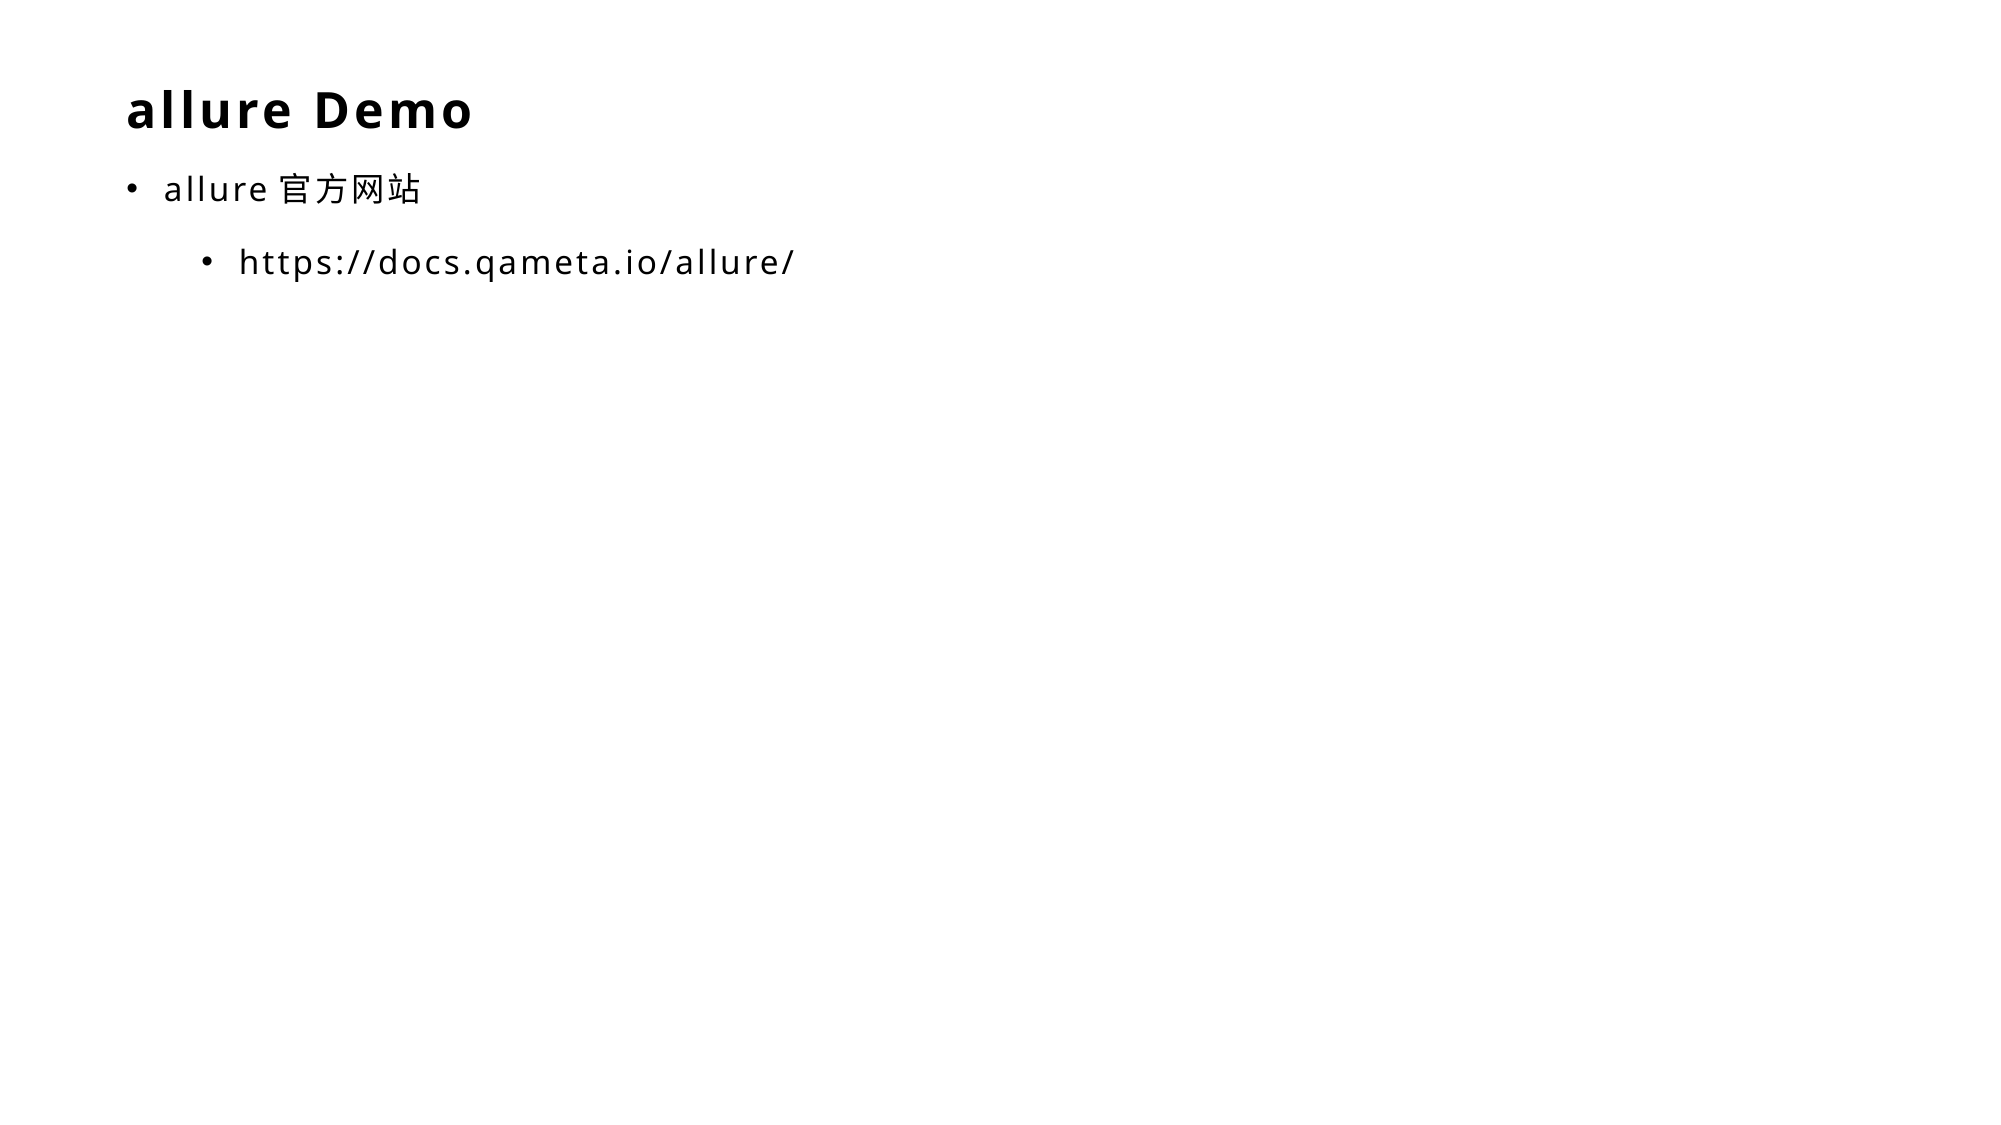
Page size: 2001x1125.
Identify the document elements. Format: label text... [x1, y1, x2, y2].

title allure Demo [109, 72, 1891, 146]
list allure官方网站 https://docs.qameta.io/allure/ [109, 156, 1891, 1041]
